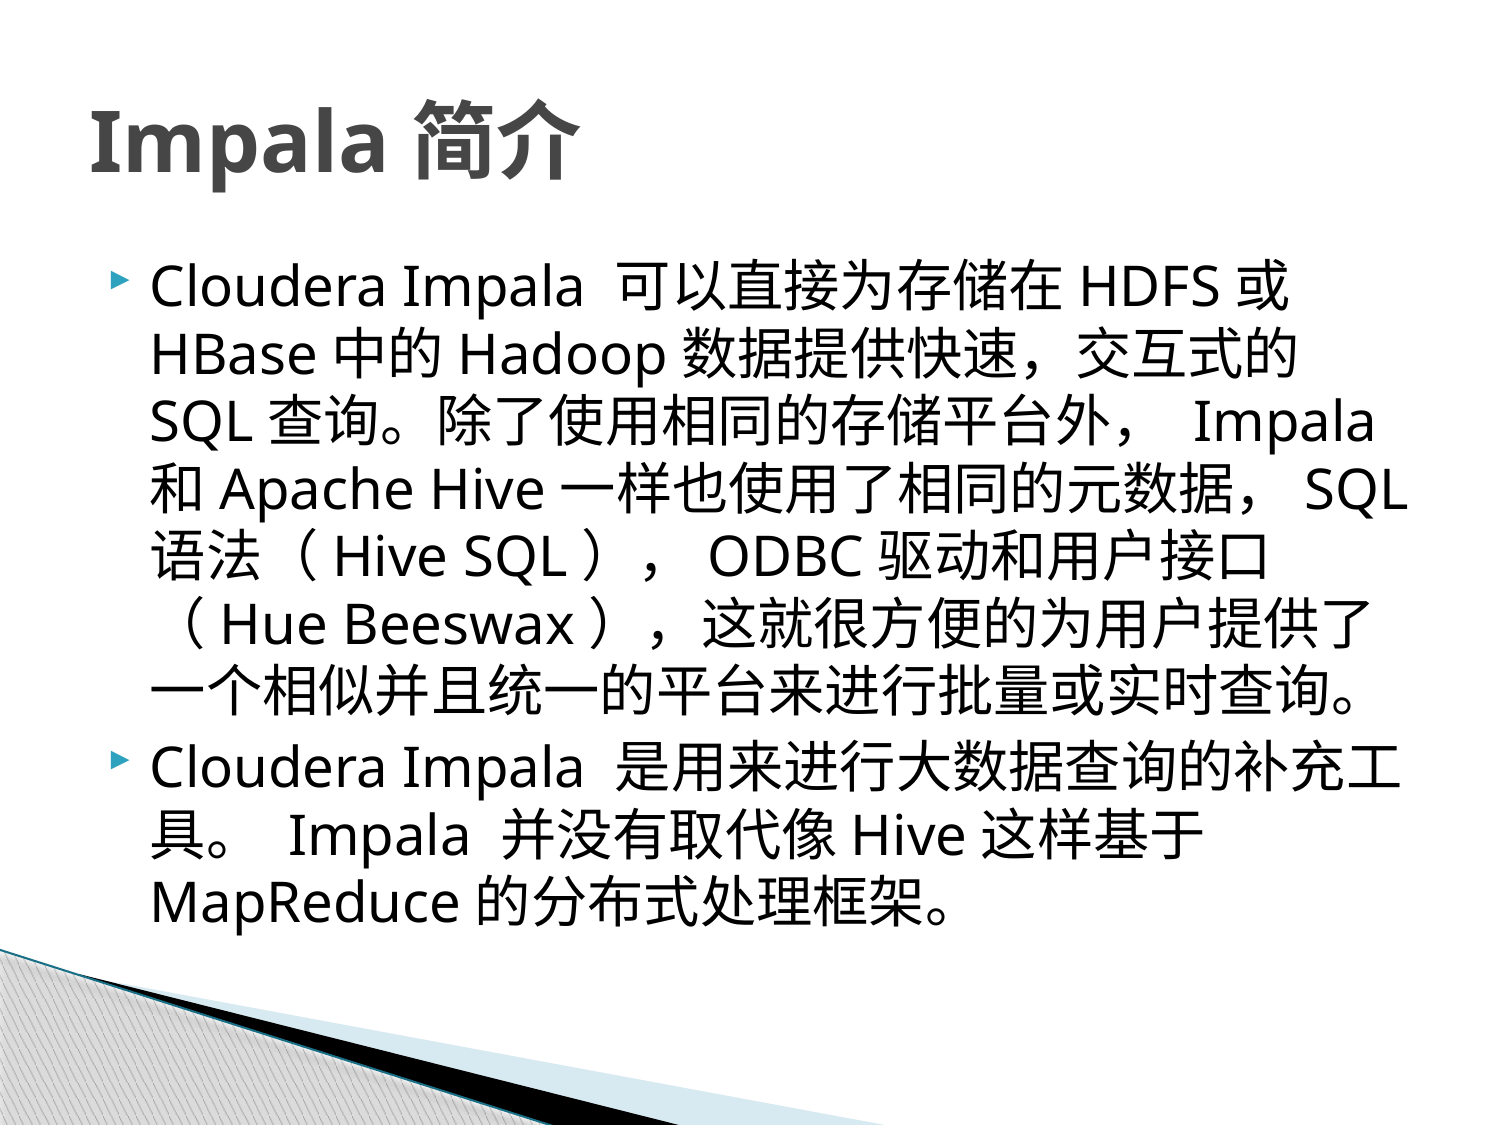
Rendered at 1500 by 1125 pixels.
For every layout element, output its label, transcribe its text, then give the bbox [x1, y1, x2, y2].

title Impala简介 [75, 45, 1425, 233]
list Cloudera Impala 可以直接为存储在HDFS或HBase中的Hadoop数据提供快速，交互式的SQL查询。除了使用相同的存储平台外， Impala和Apache Hive一样也使用了相同的元数据，SQL语法（Hive SQL），ODBC驱动和用户接口（Hue Beeswax），这就很方便的为用户提供了一个相似并且统一的平台来进行批量或实时查询。 Cloudera Impala 是用来进行大数据查询的补充工具。 Impala 并没有取代像Hive这样基于MapReduce的分布式处理框架。 [75, 243, 1425, 986]
